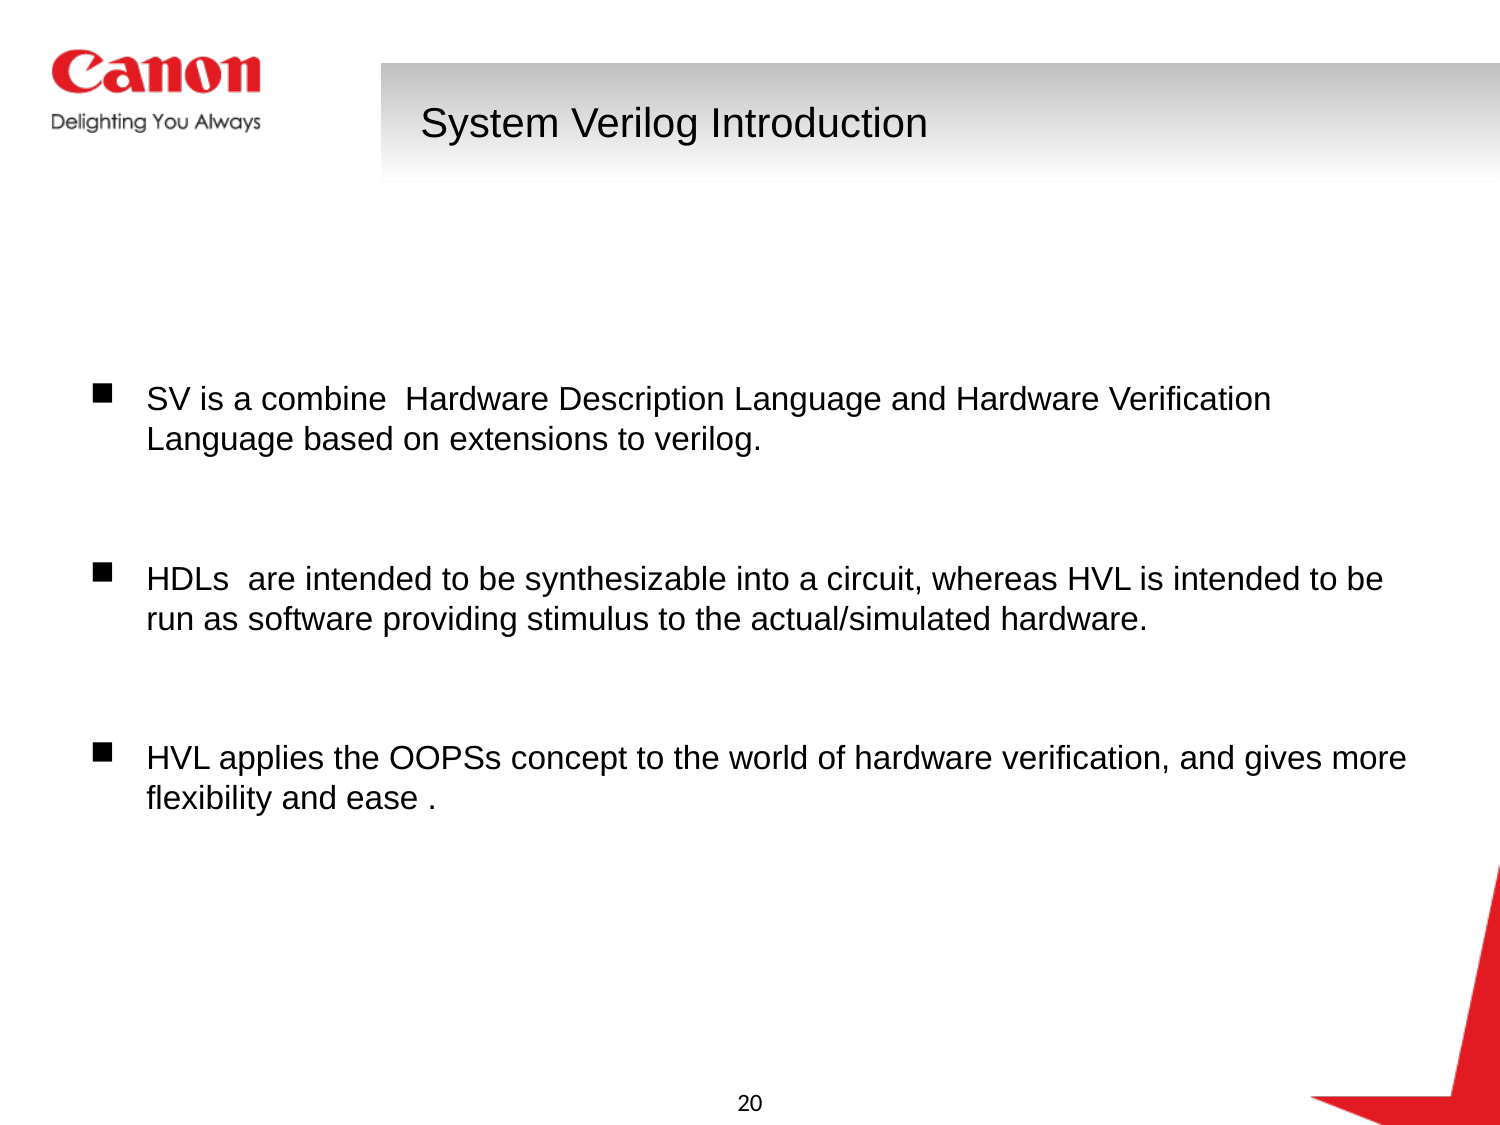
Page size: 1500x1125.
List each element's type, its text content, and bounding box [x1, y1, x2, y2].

picture [29, 29, 281, 165]
picture [1309, 858, 1500, 1125]
list SV is a combine Hardware Description Language and Hardware Verification Language based on extensions to verilog. HDLs are intended to be synthesizable into a circuit, whereas HVL is intended to be run as software providing stimulus to the actual/simulated hardware. HVL applies the OOPSs concept to the world of hardware verification, and gives more flexibility and ease . [75, 370, 1425, 1113]
title System Verilog Introduction [49, 87, 1450, 213]
